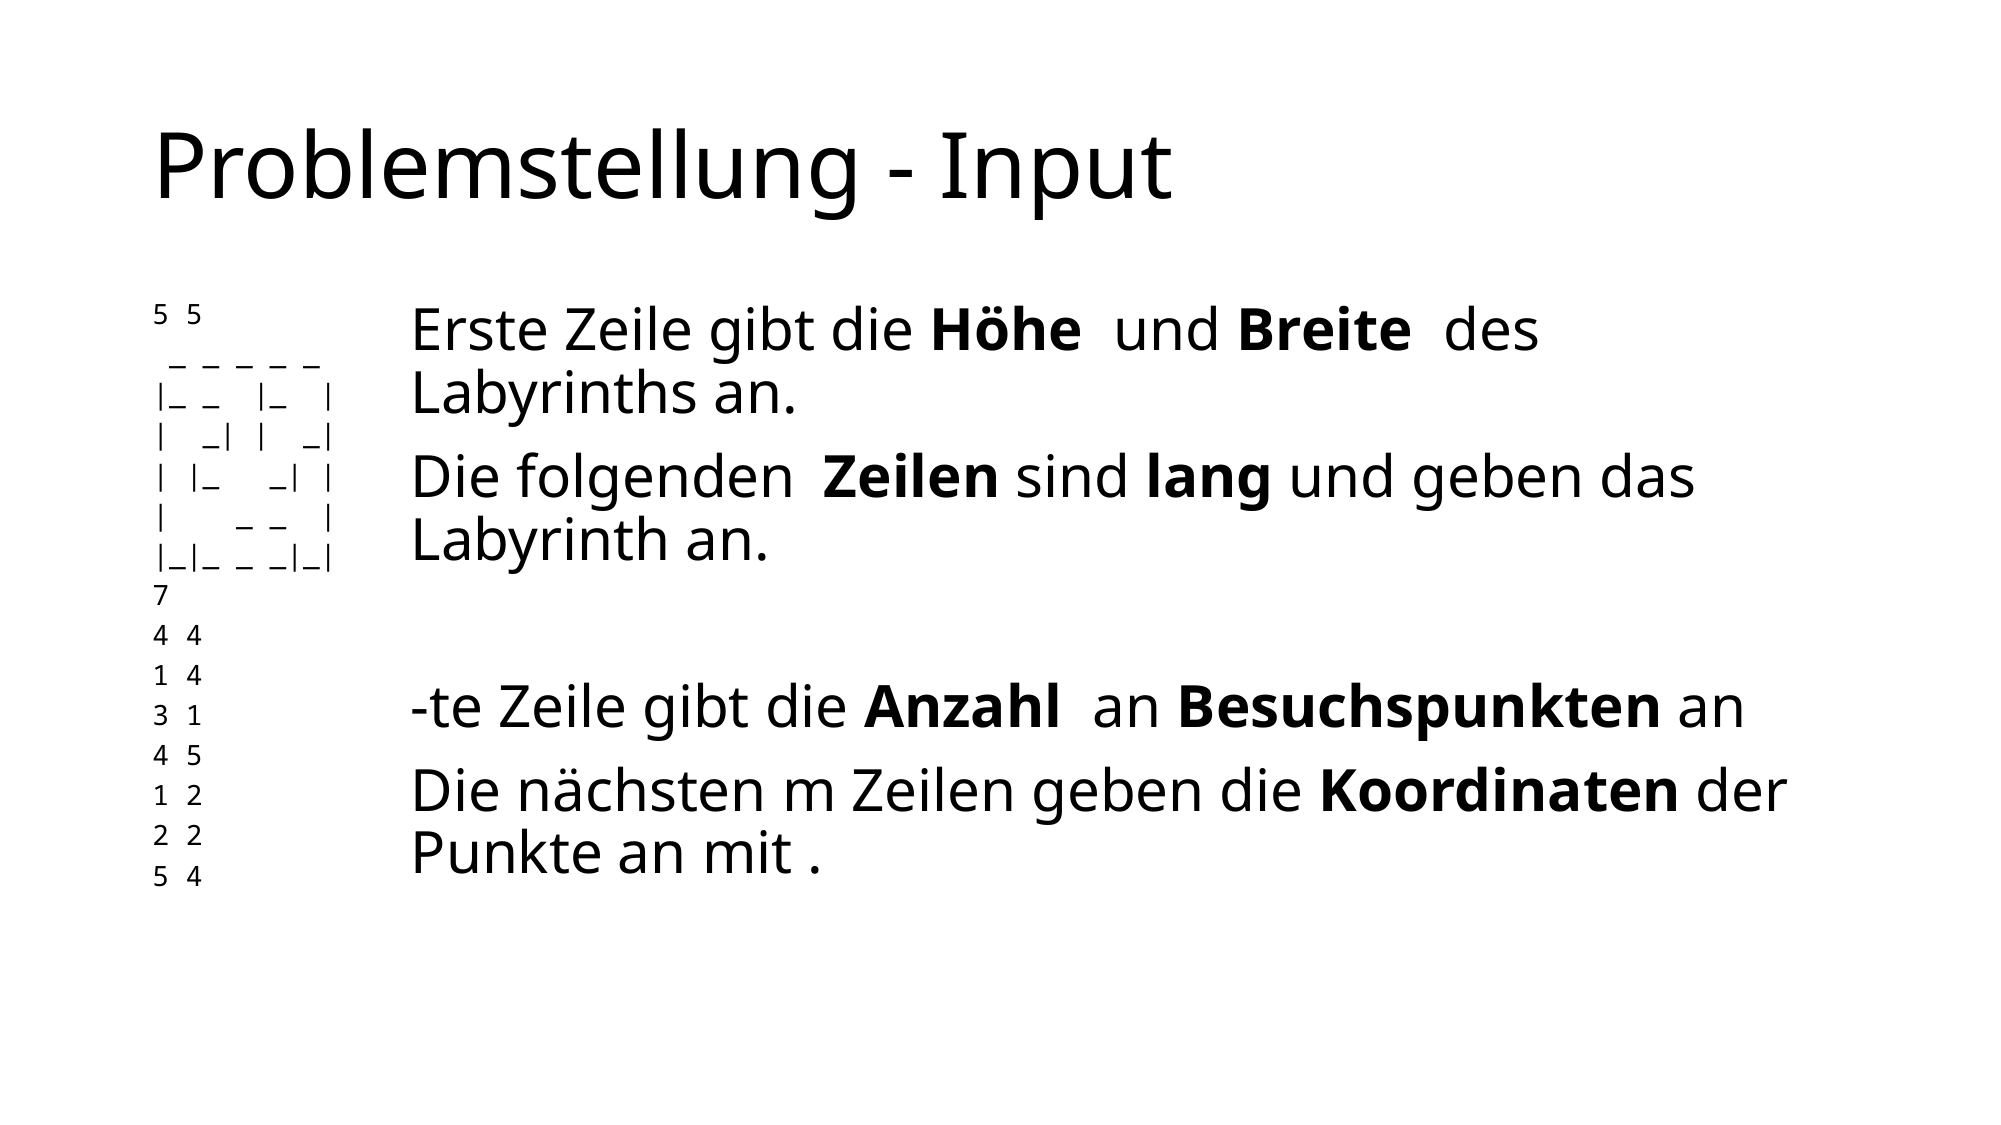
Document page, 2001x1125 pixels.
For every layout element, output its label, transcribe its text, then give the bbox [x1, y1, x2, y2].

title Problemstellung - Input [137, 59, 1863, 278]
text_box [363, 292, 1863, 1007]
list 5 5 _ _ _ _ _ |_ _ |_ | | _| | _| | |_ _| | | _ _ | |_|_ _ _|_| 7 4 4 1 4 3 1 4 5 1 2 2 2 5 4 [137, 292, 363, 1007]
